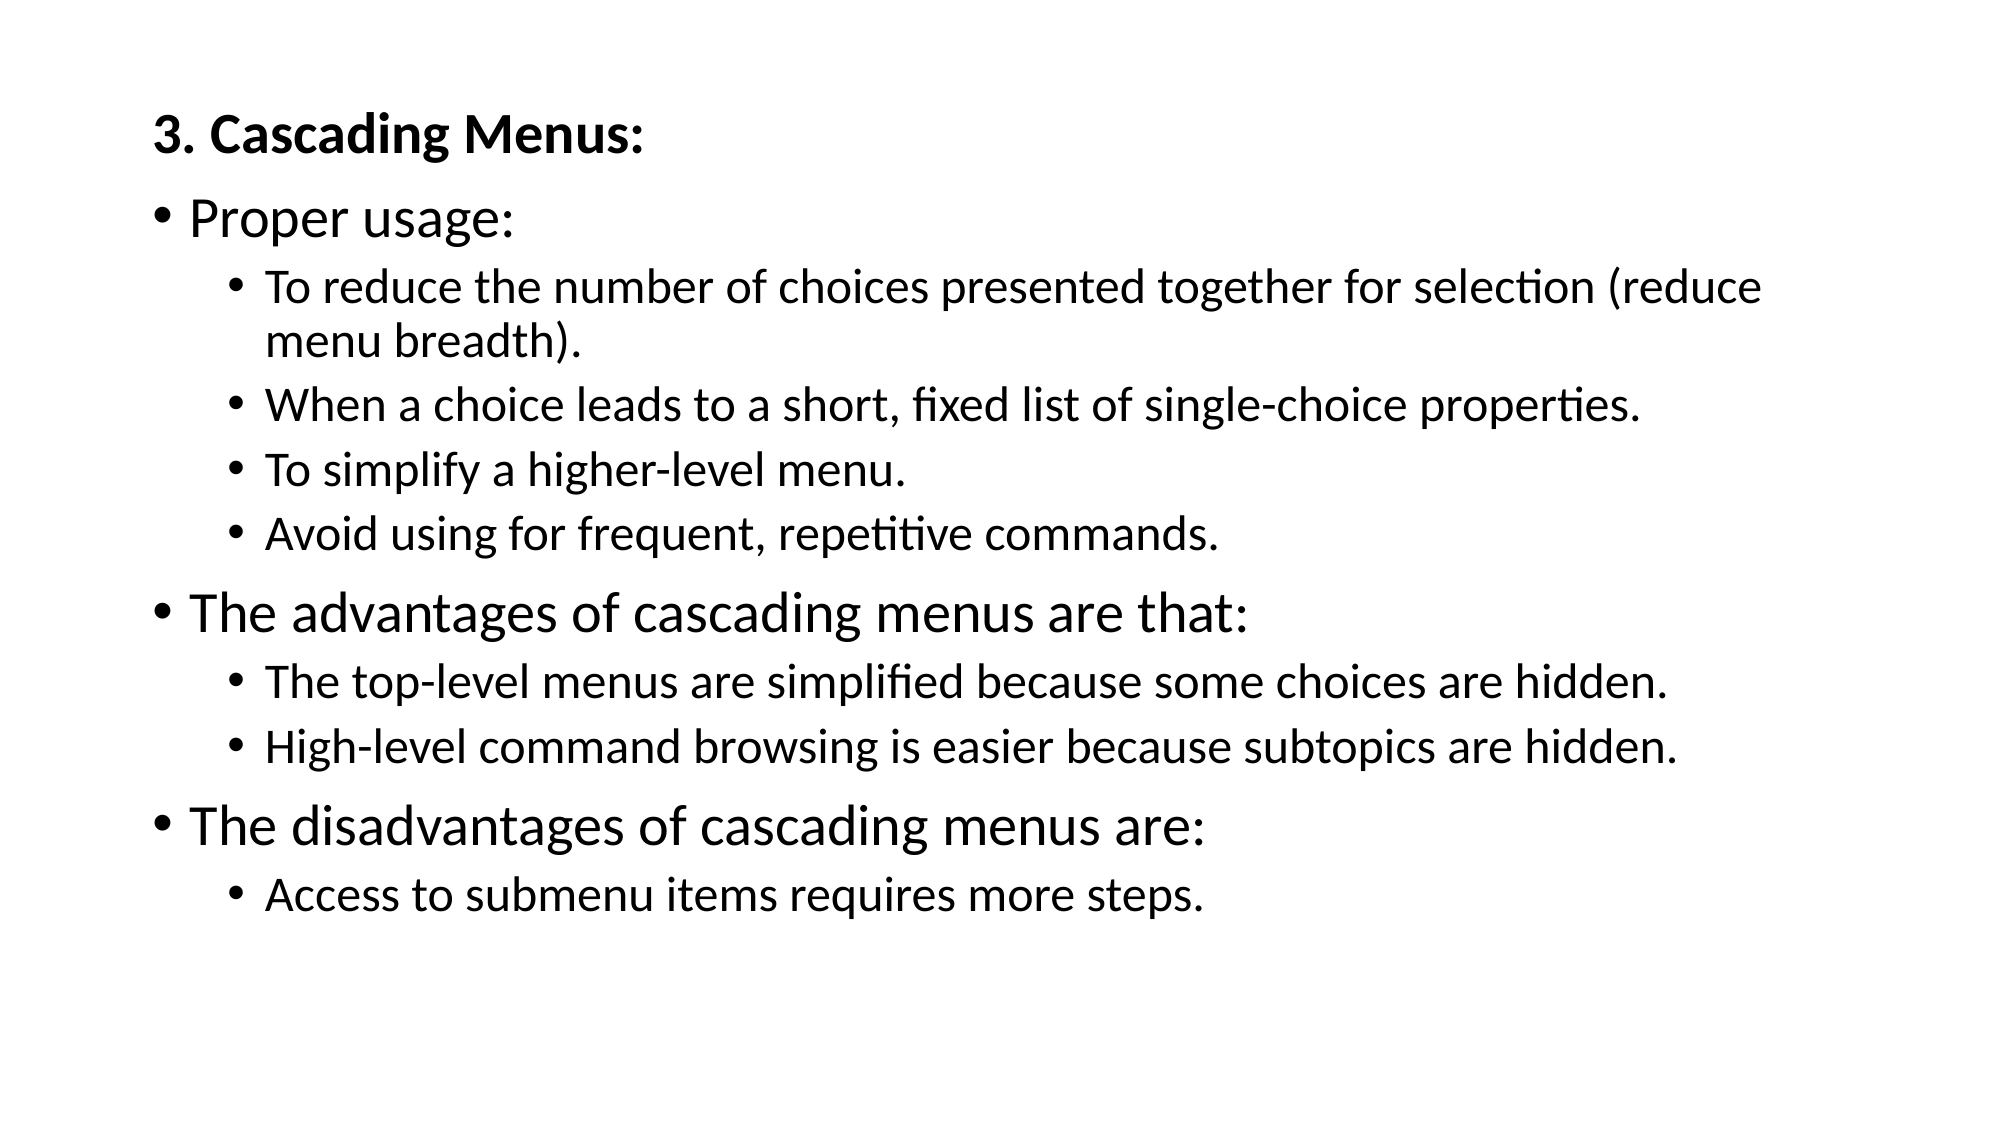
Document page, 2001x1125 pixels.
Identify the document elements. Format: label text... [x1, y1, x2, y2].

list 3. Cascading Menus: Proper usage: To reduce the number of choices presented together for selection (reduce menu breadth). When a choice leads to a short, fixed list of single-choice properties. To simplify a higher-level menu. Avoid using for frequent, repetitive commands. The advantages of cascading menus are that: The top-level menus are simplified because some choices are hidden. High-level command browsing is easier because subtopics are hidden. The disadvantages of cascading menus are: Access to submenu items requires more steps. [137, 95, 1863, 1014]
